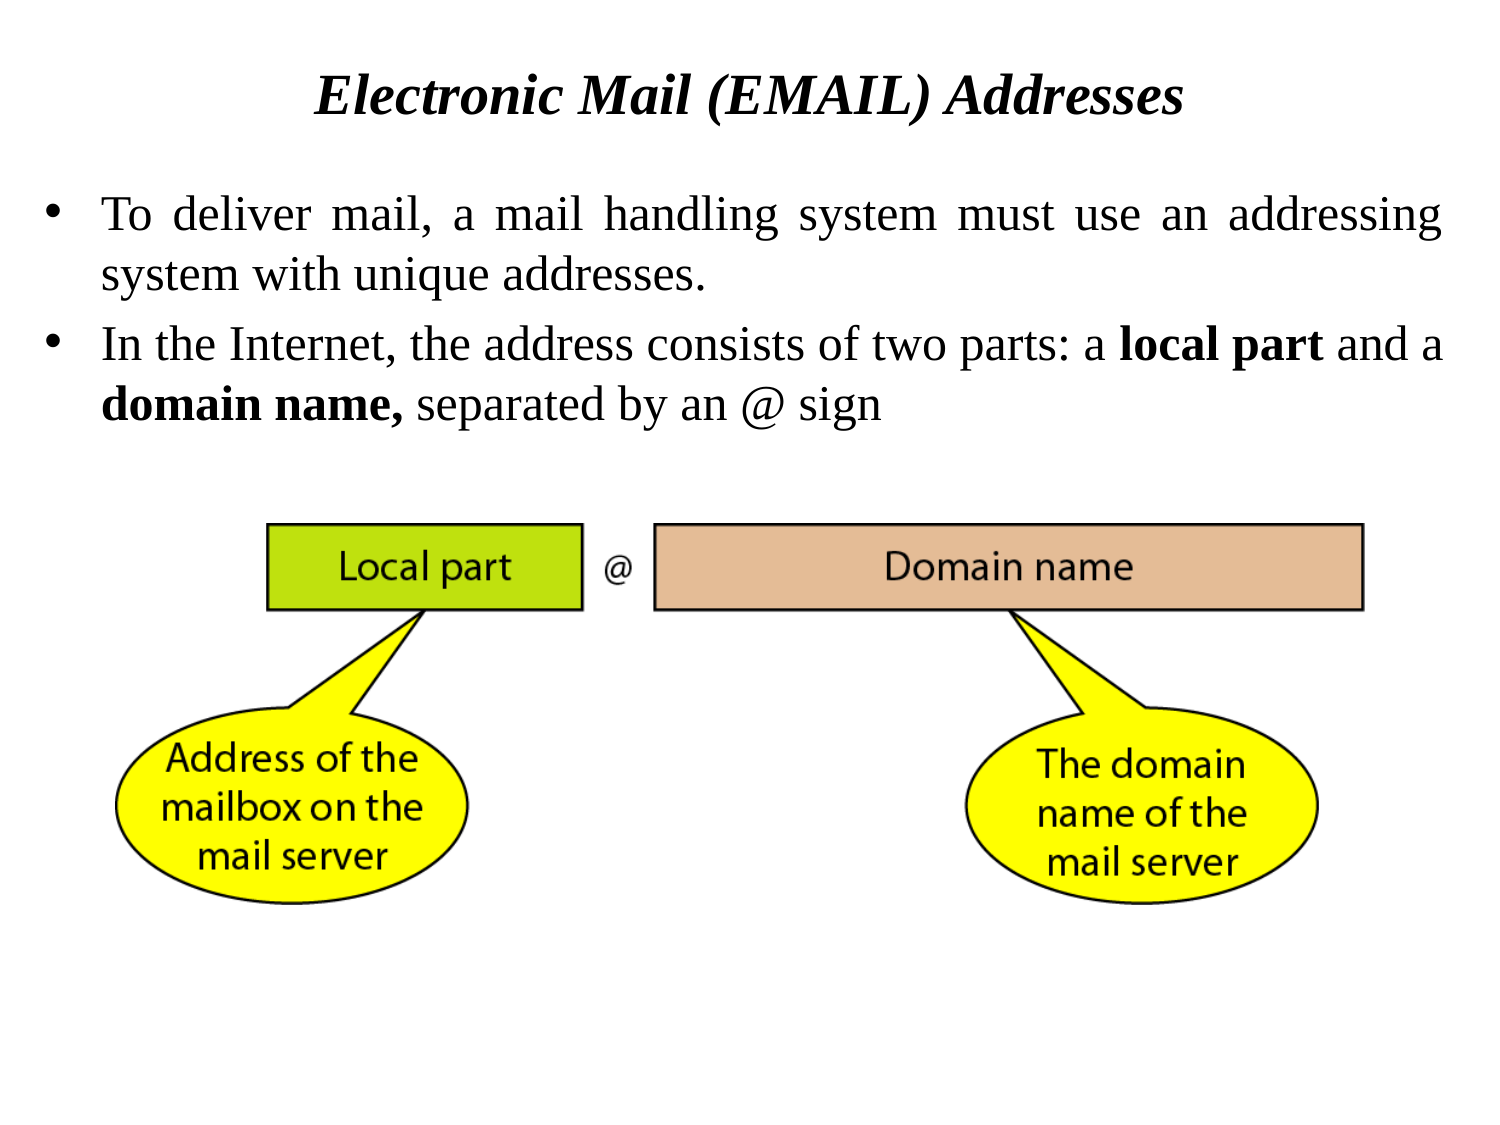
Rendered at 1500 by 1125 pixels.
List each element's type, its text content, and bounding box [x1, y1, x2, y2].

list To deliver mail, a mail handling system must use an addressing system with unique addresses. In the Internet, the address consists of two parts: a local part and a domain name, separated by an @ sign [29, 172, 1459, 1071]
title Electronic Mail (EMAIL) Addresses [75, 45, 1425, 138]
picture [114, 523, 1365, 906]
